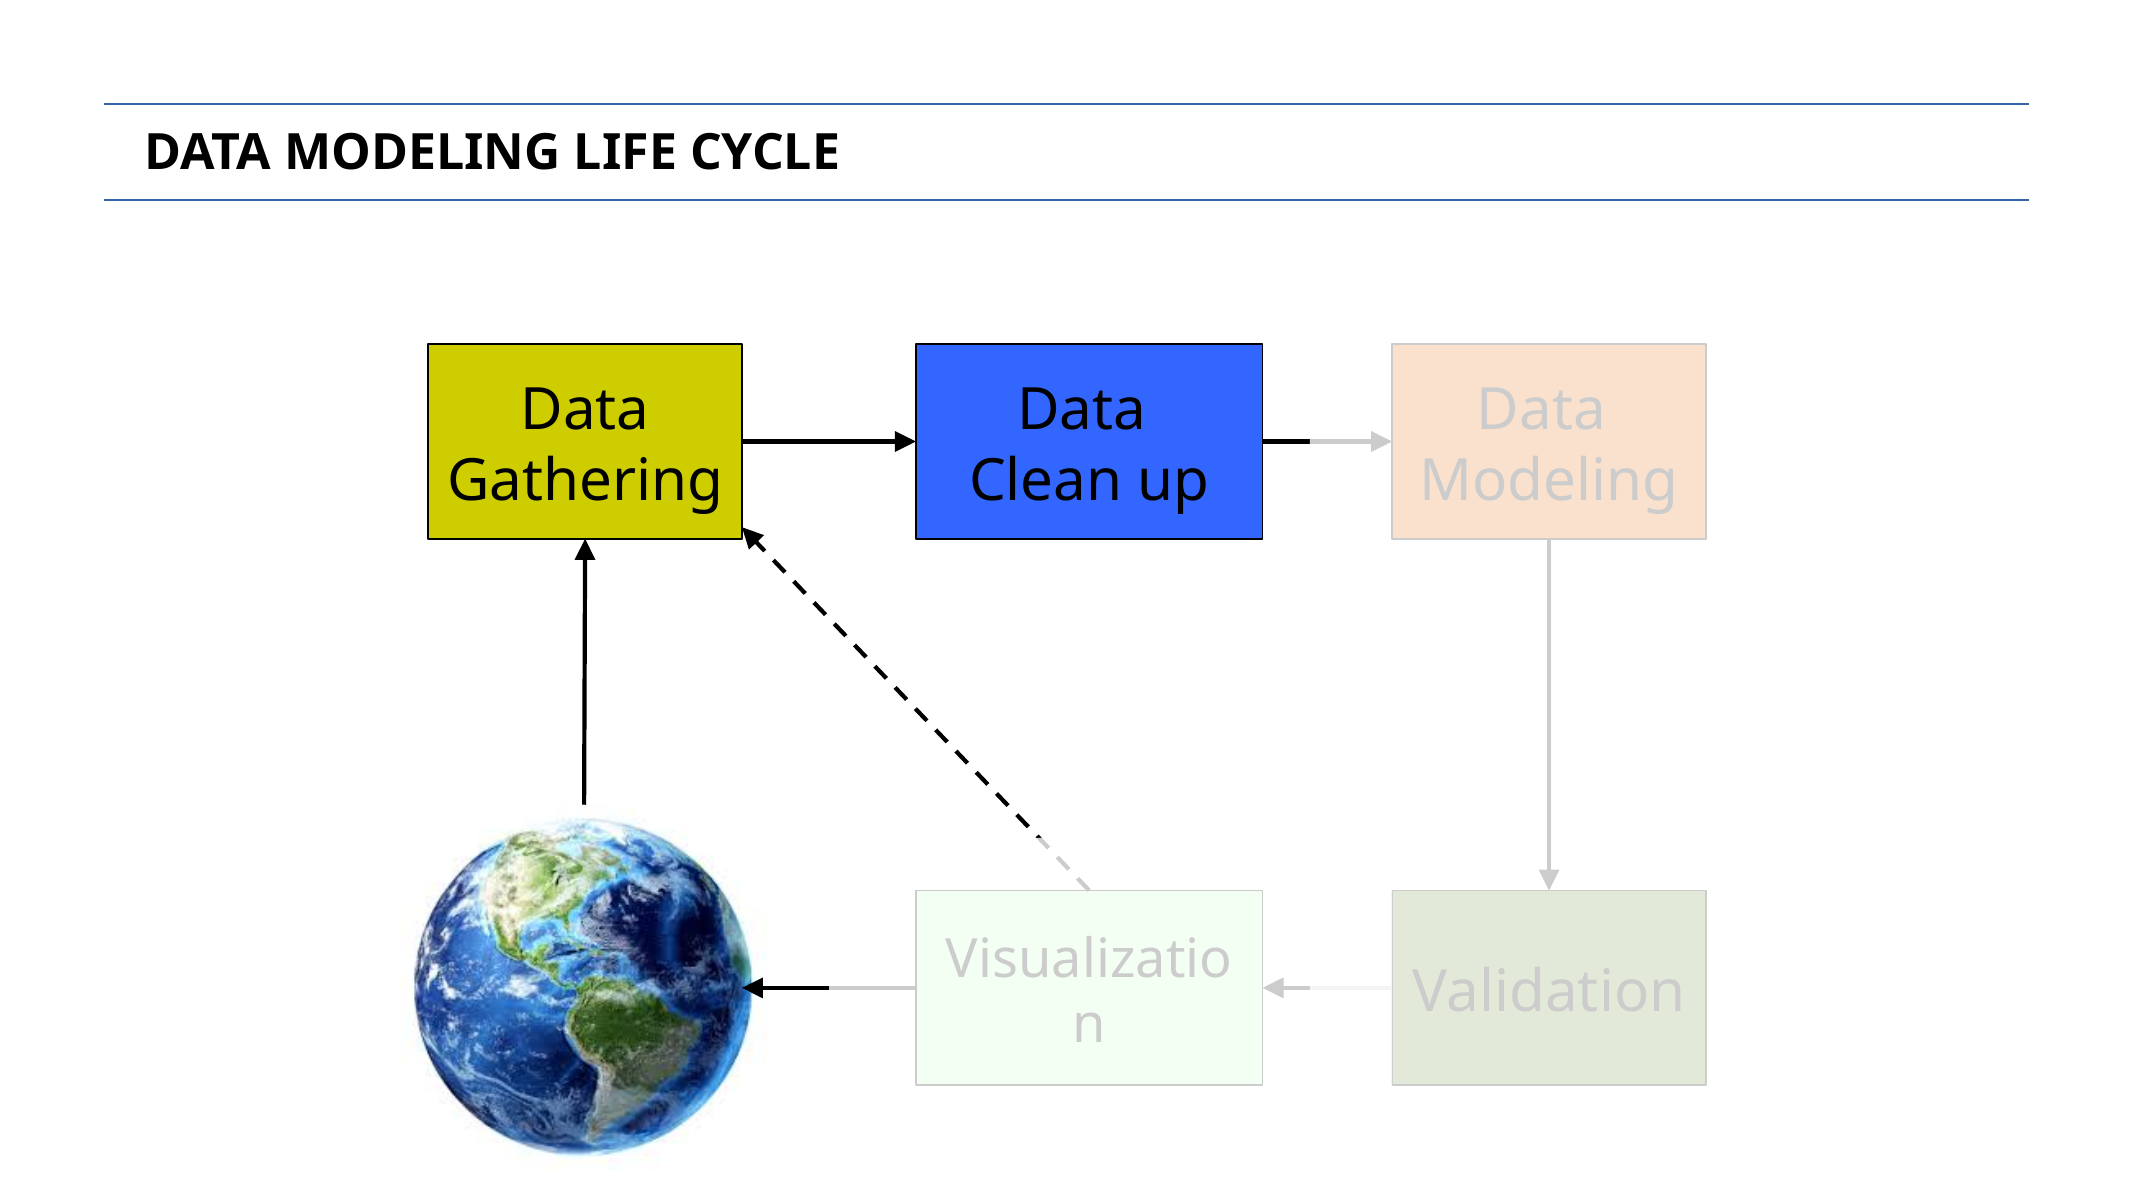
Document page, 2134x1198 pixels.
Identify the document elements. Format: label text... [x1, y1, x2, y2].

picture [400, 804, 768, 1172]
text_box [829, 837, 1393, 1138]
text_box Data Gathering [428, 344, 743, 539]
text_box Data Clean up [915, 344, 1263, 539]
text_box DATA MODELING LIFE CYCLE [136, 111, 849, 188]
text_box [1309, 234, 1873, 1171]
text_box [741, 526, 1090, 891]
